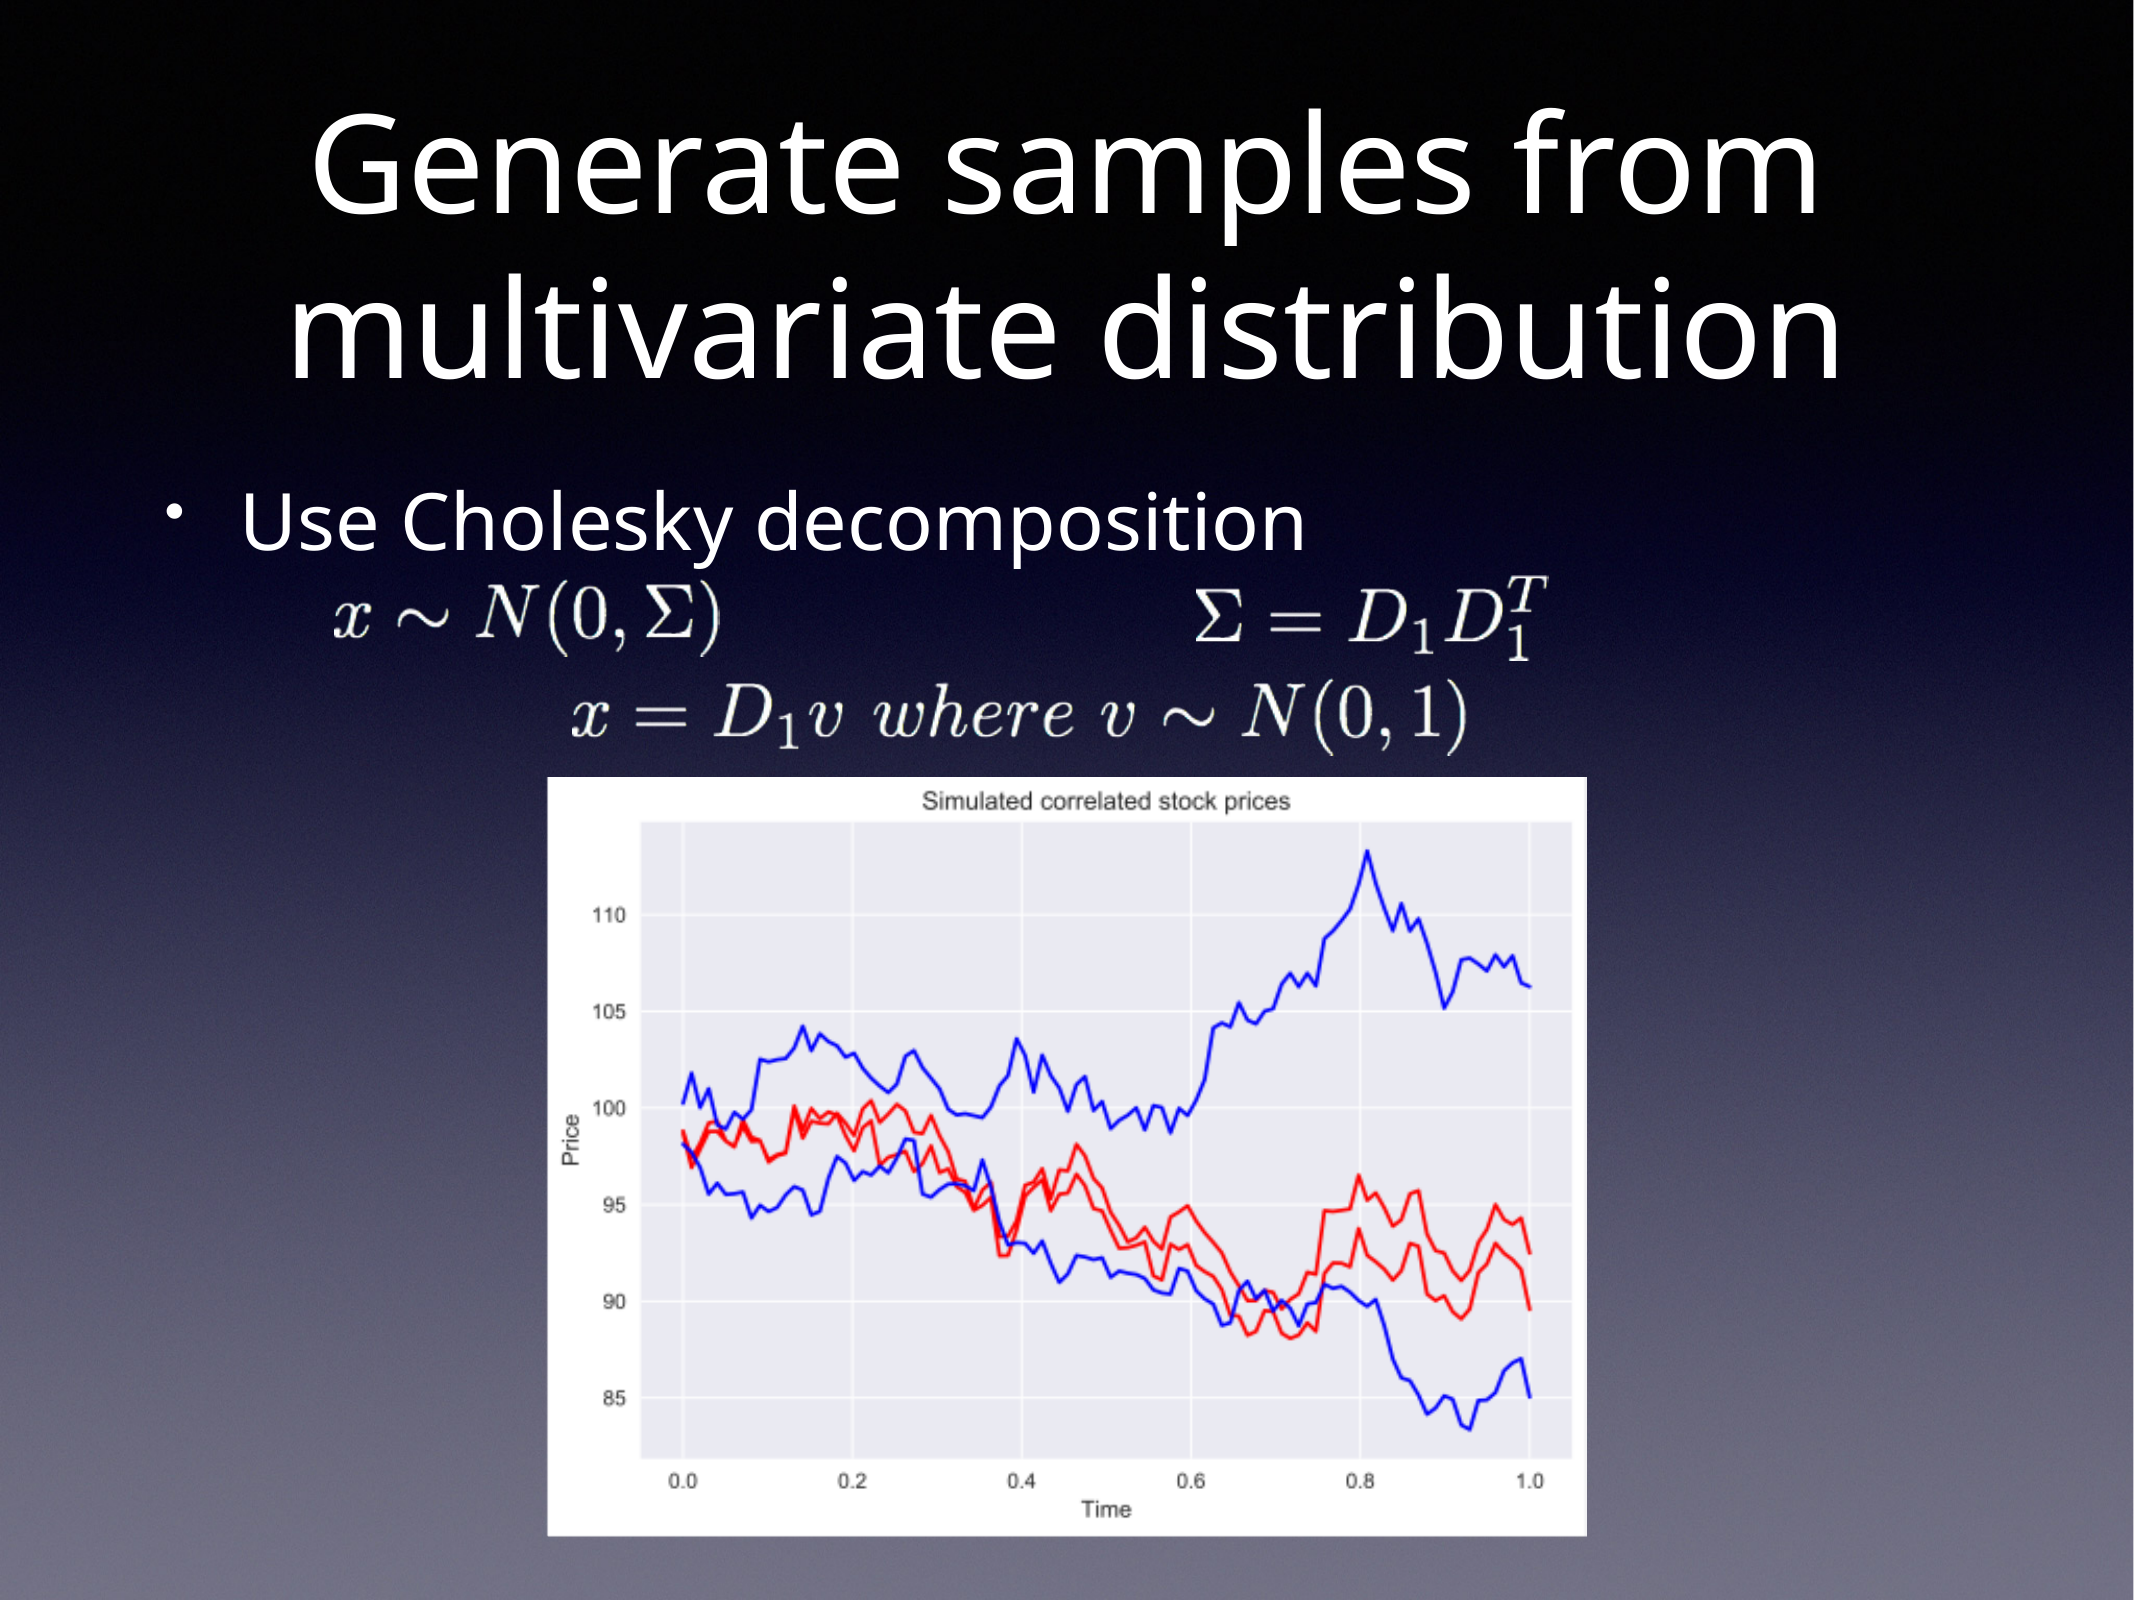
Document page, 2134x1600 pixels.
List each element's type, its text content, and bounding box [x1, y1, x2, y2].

list Use Cholesky decomposition [155, 424, 1978, 614]
picture [0, 0, 2134, 1600]
title Generate samples from multivariate distribution [155, 66, 1978, 416]
